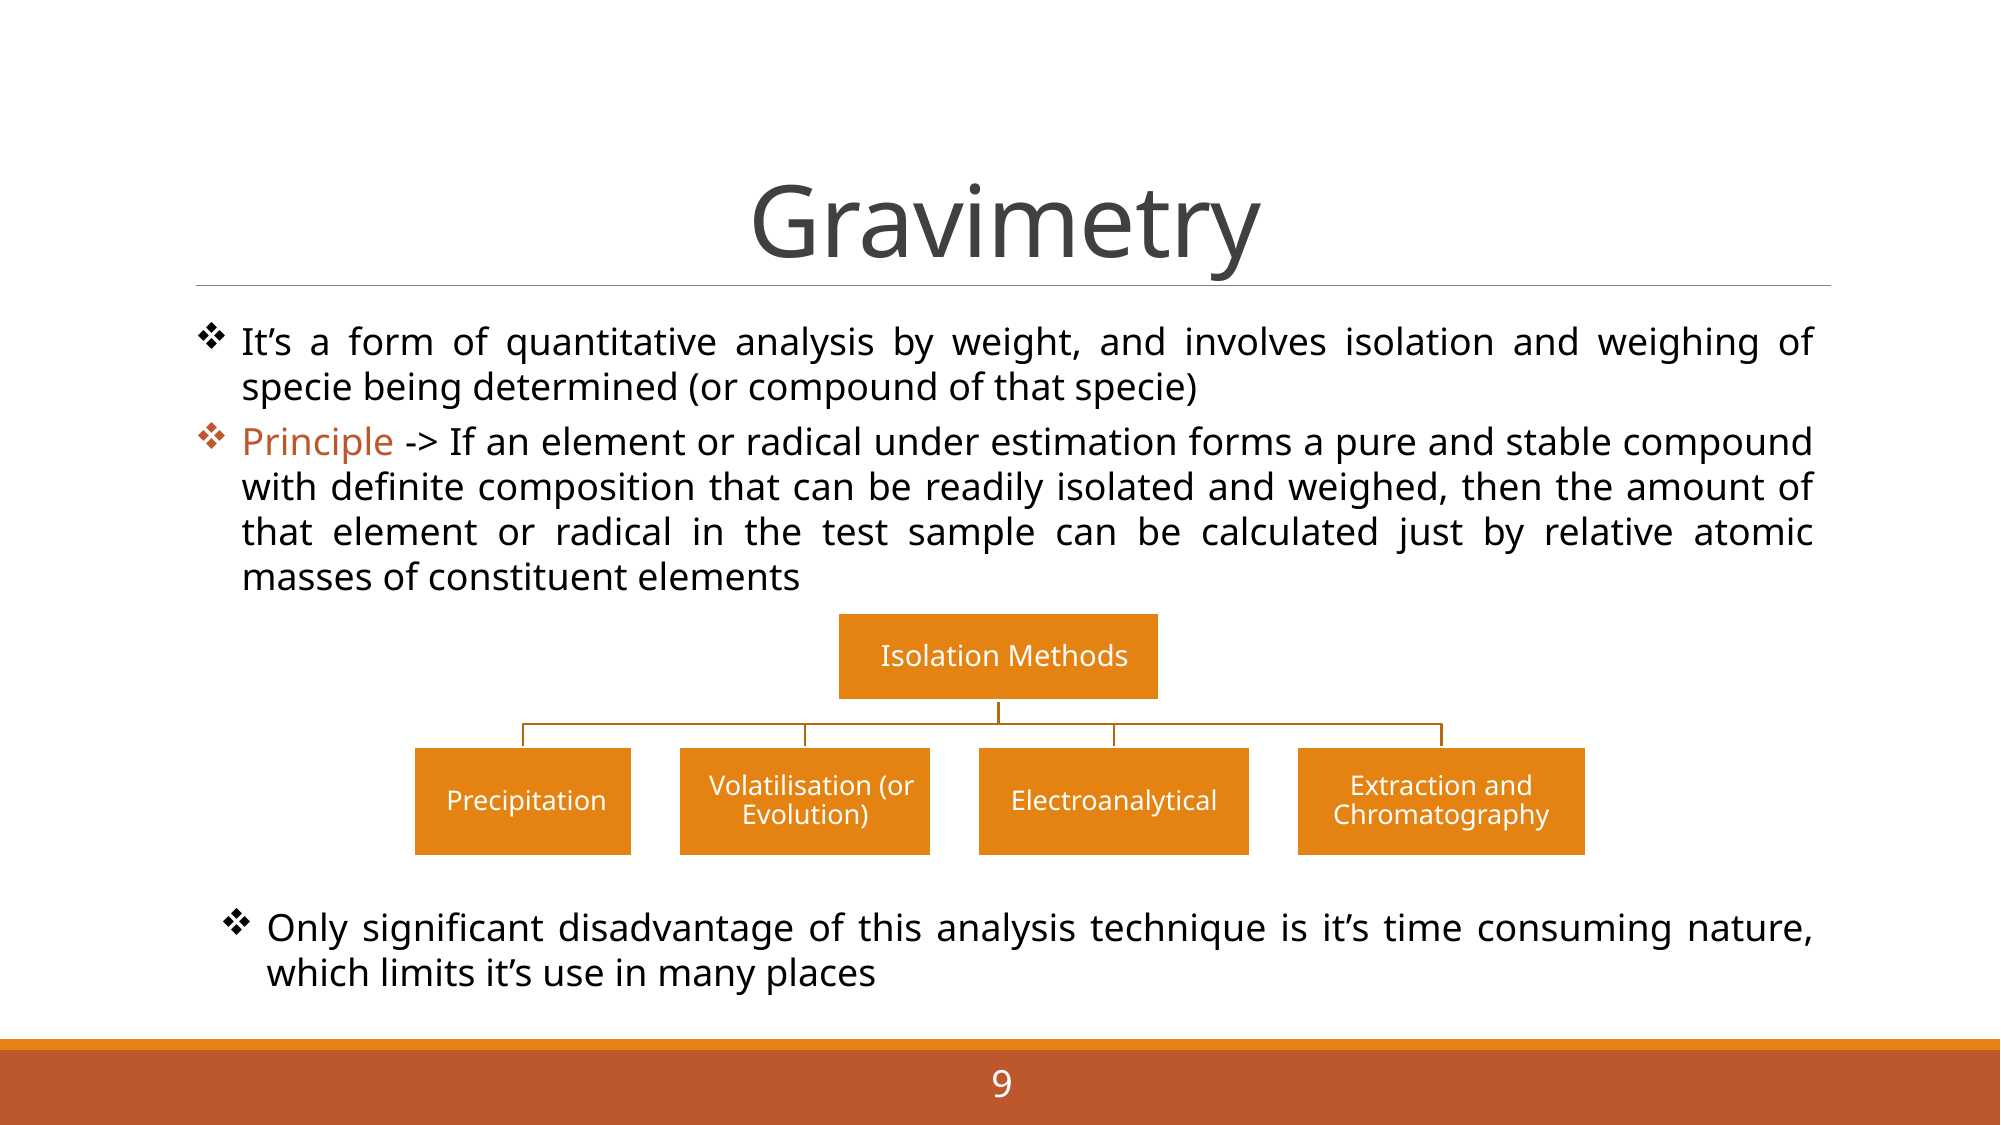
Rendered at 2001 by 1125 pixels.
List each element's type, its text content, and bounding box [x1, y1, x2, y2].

text_box Only significant disadvantage of this analysis technique is it’s time consuming nature, which limits it’s use in many places [204, 896, 1830, 1002]
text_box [332, 611, 1668, 857]
text_box It’s a form of quantitative analysis by weight, and involves isolation and weighing of specie being determined (or compound of that specie) Principle -> If an element or radical under estimation forms a pure and stable compound with definite composition that can be readily isolated and weighed, then the amount of that element or radical in the test sample can be calculated just by relative atomic masses of constituent elements [179, 310, 1830, 606]
text_box 9 [976, 1052, 1024, 1113]
title Gravimetry [180, 47, 1830, 285]
